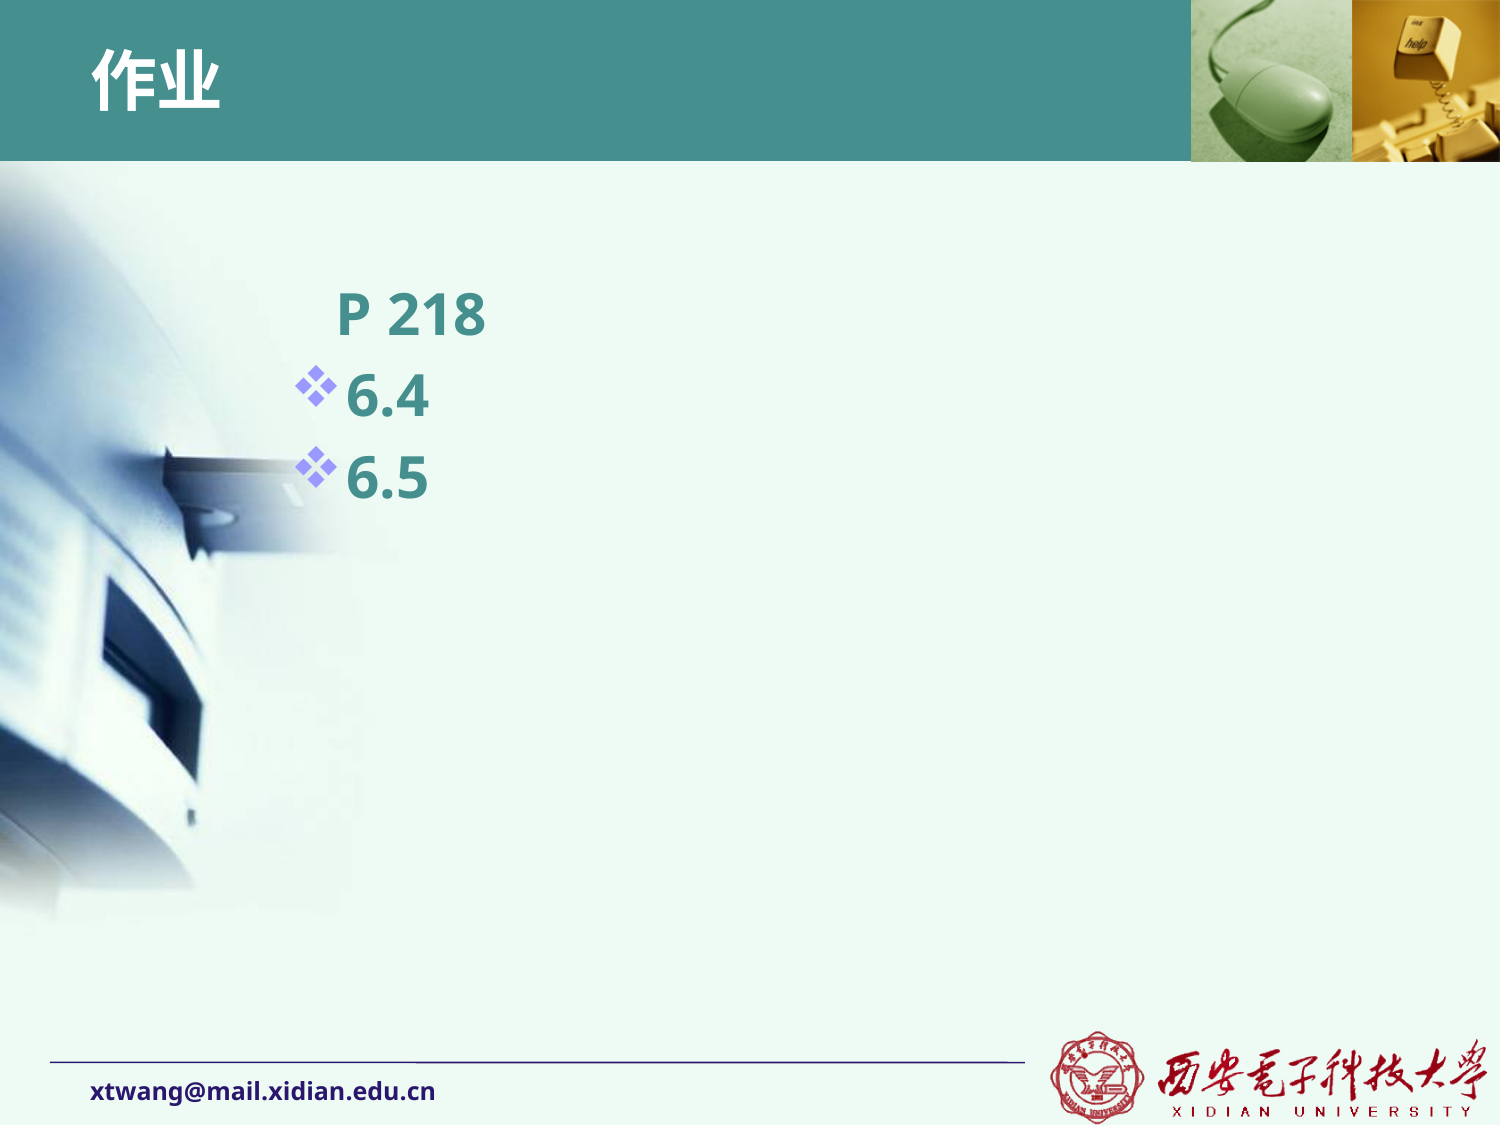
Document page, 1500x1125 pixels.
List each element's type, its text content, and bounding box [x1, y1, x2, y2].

list P 218 6.4 6.5 [275, 187, 1425, 1038]
title 作业 [75, 32, 1025, 125]
slide_number xtwang@mail.xidian.edu.cn [75, 1067, 513, 1125]
picture [0, 0, 1500, 1125]
